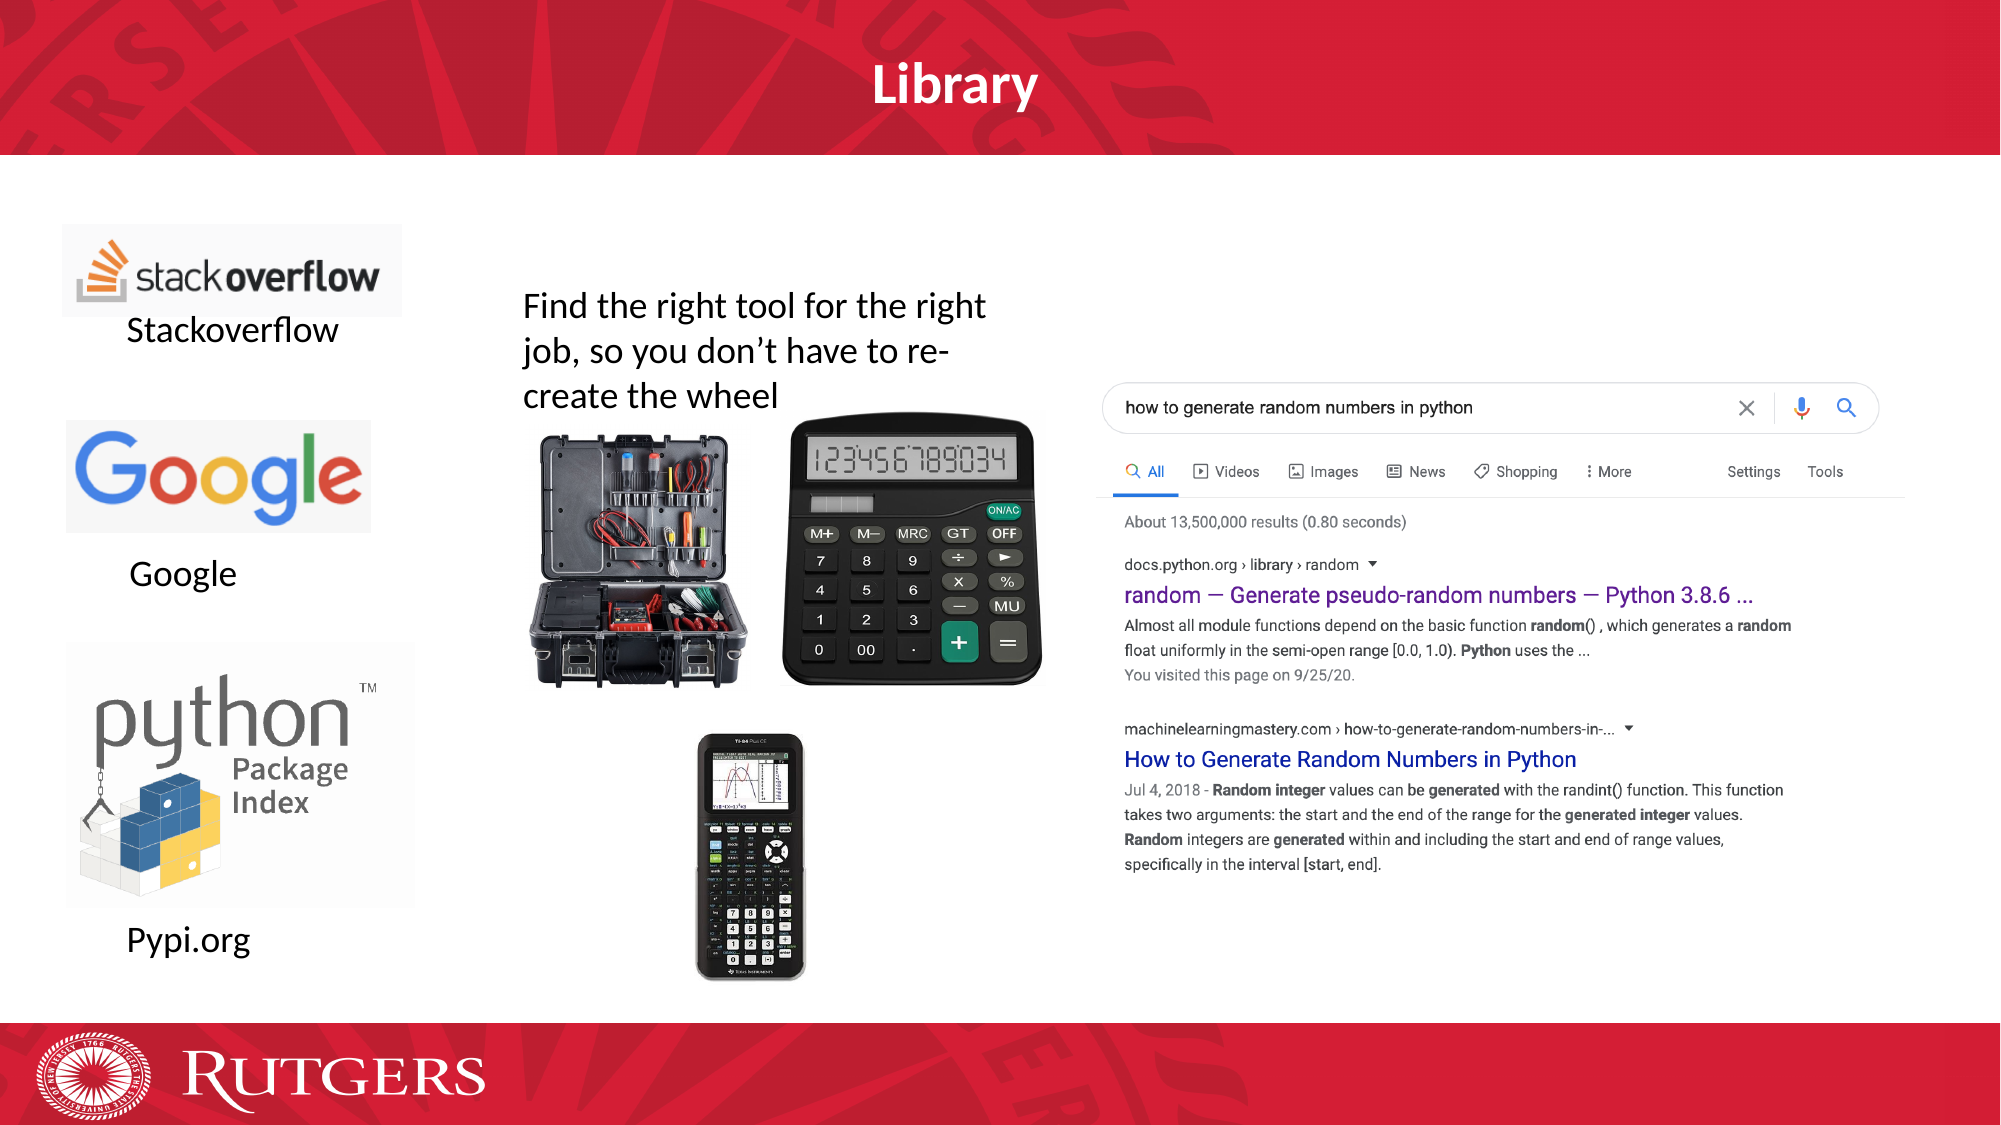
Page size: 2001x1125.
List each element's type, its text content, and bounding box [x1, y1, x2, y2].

picture [66, 642, 416, 908]
picture [524, 424, 751, 691]
text_box Stackoverflow [111, 297, 425, 357]
picture [1096, 365, 1905, 901]
text_box Google [114, 541, 427, 602]
picture [62, 224, 402, 317]
picture [66, 420, 371, 533]
text_box Library [424, 37, 1487, 123]
picture [617, 724, 884, 991]
picture [780, 410, 1046, 686]
text_box Pypi.org [111, 907, 425, 968]
text_box Find the right tool for the right job, so you don’t have to re-create the wheel [508, 273, 1059, 424]
